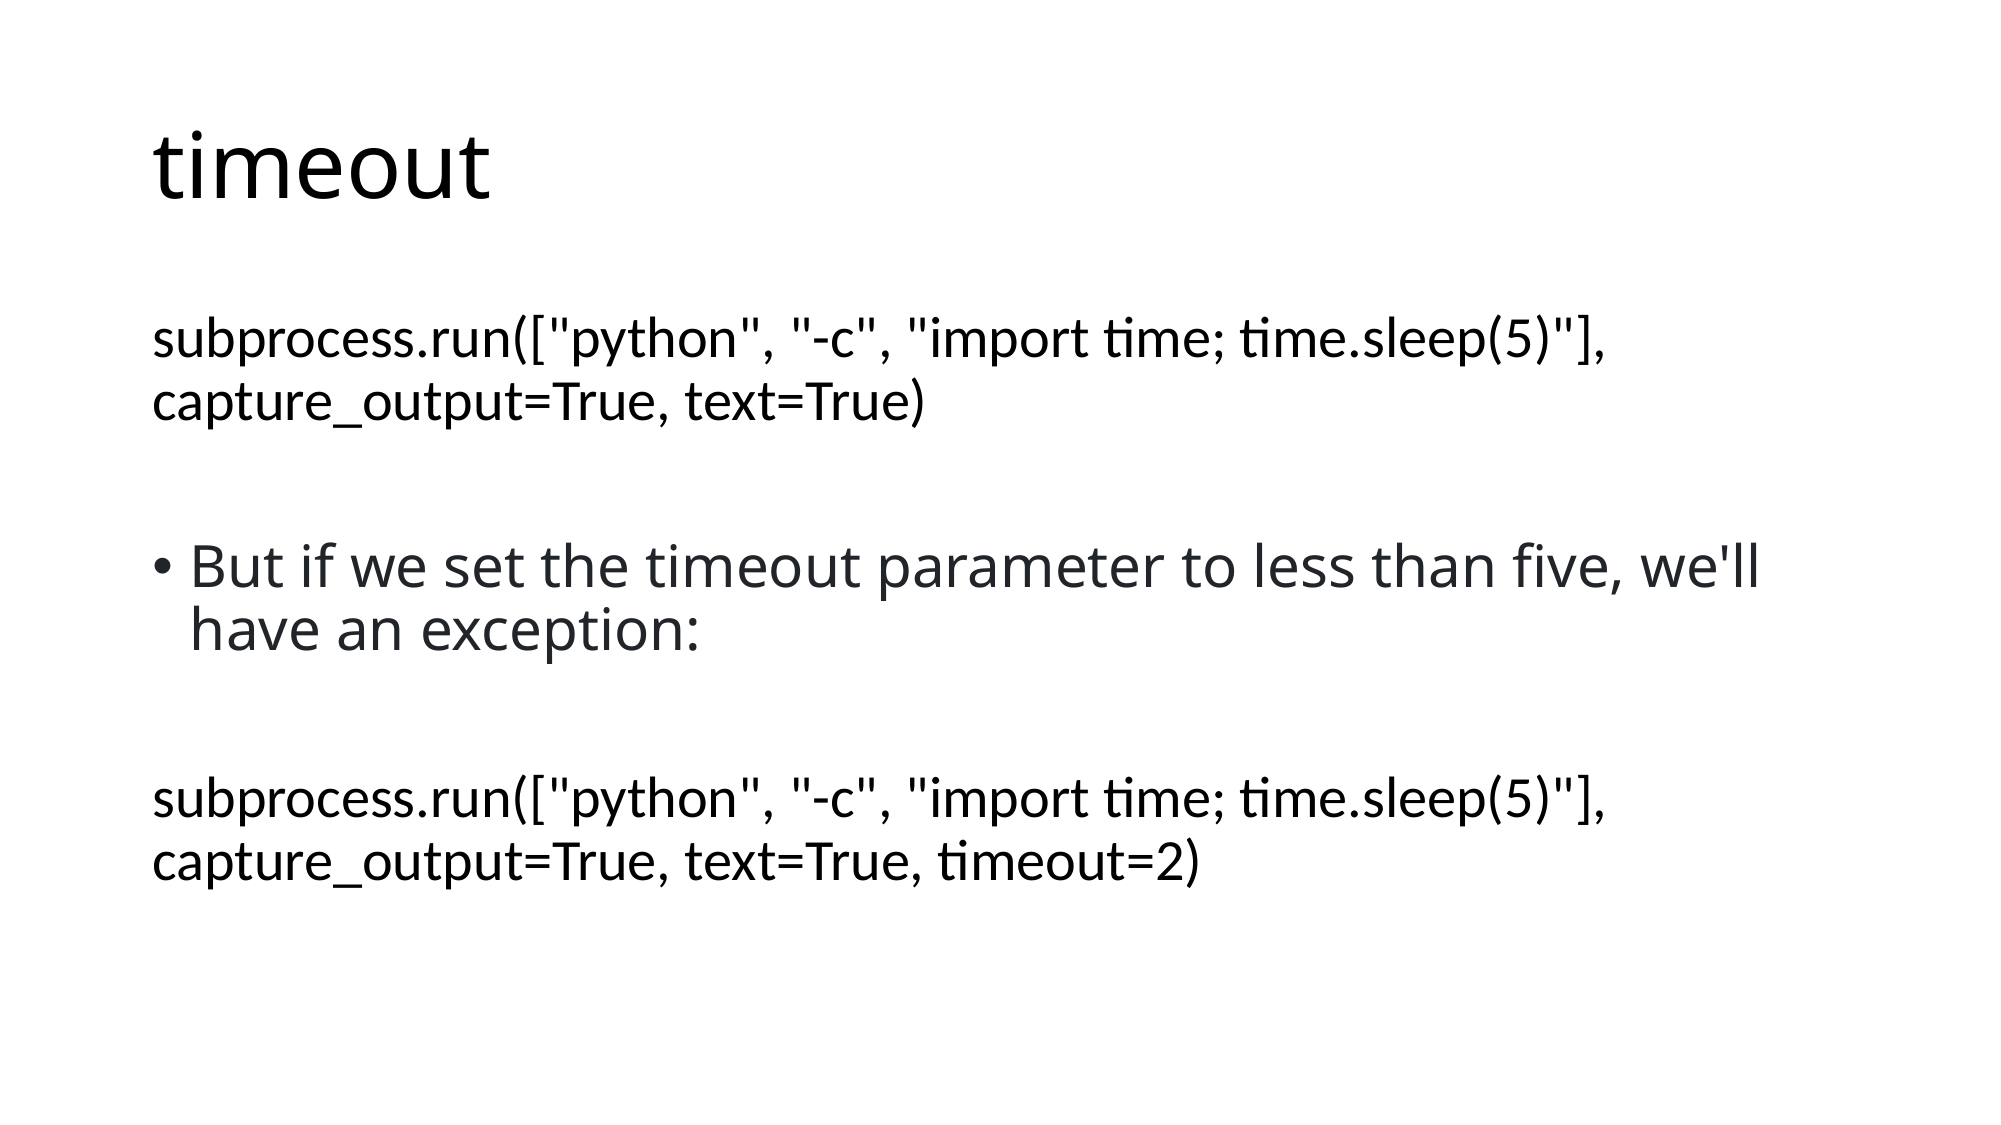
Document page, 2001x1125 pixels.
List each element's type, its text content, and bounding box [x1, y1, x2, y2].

list subprocess.run(["python", "-c", "import time; time.sleep(5)"], capture_output=True, text=True) But if we set the timeout parameter to less than five, we'll have an exception: subprocess.run(["python", "-c", "import time; time.sleep(5)"], capture_output=True, text=True, timeout=2) [137, 299, 1863, 1014]
title timeout [137, 59, 1863, 278]
